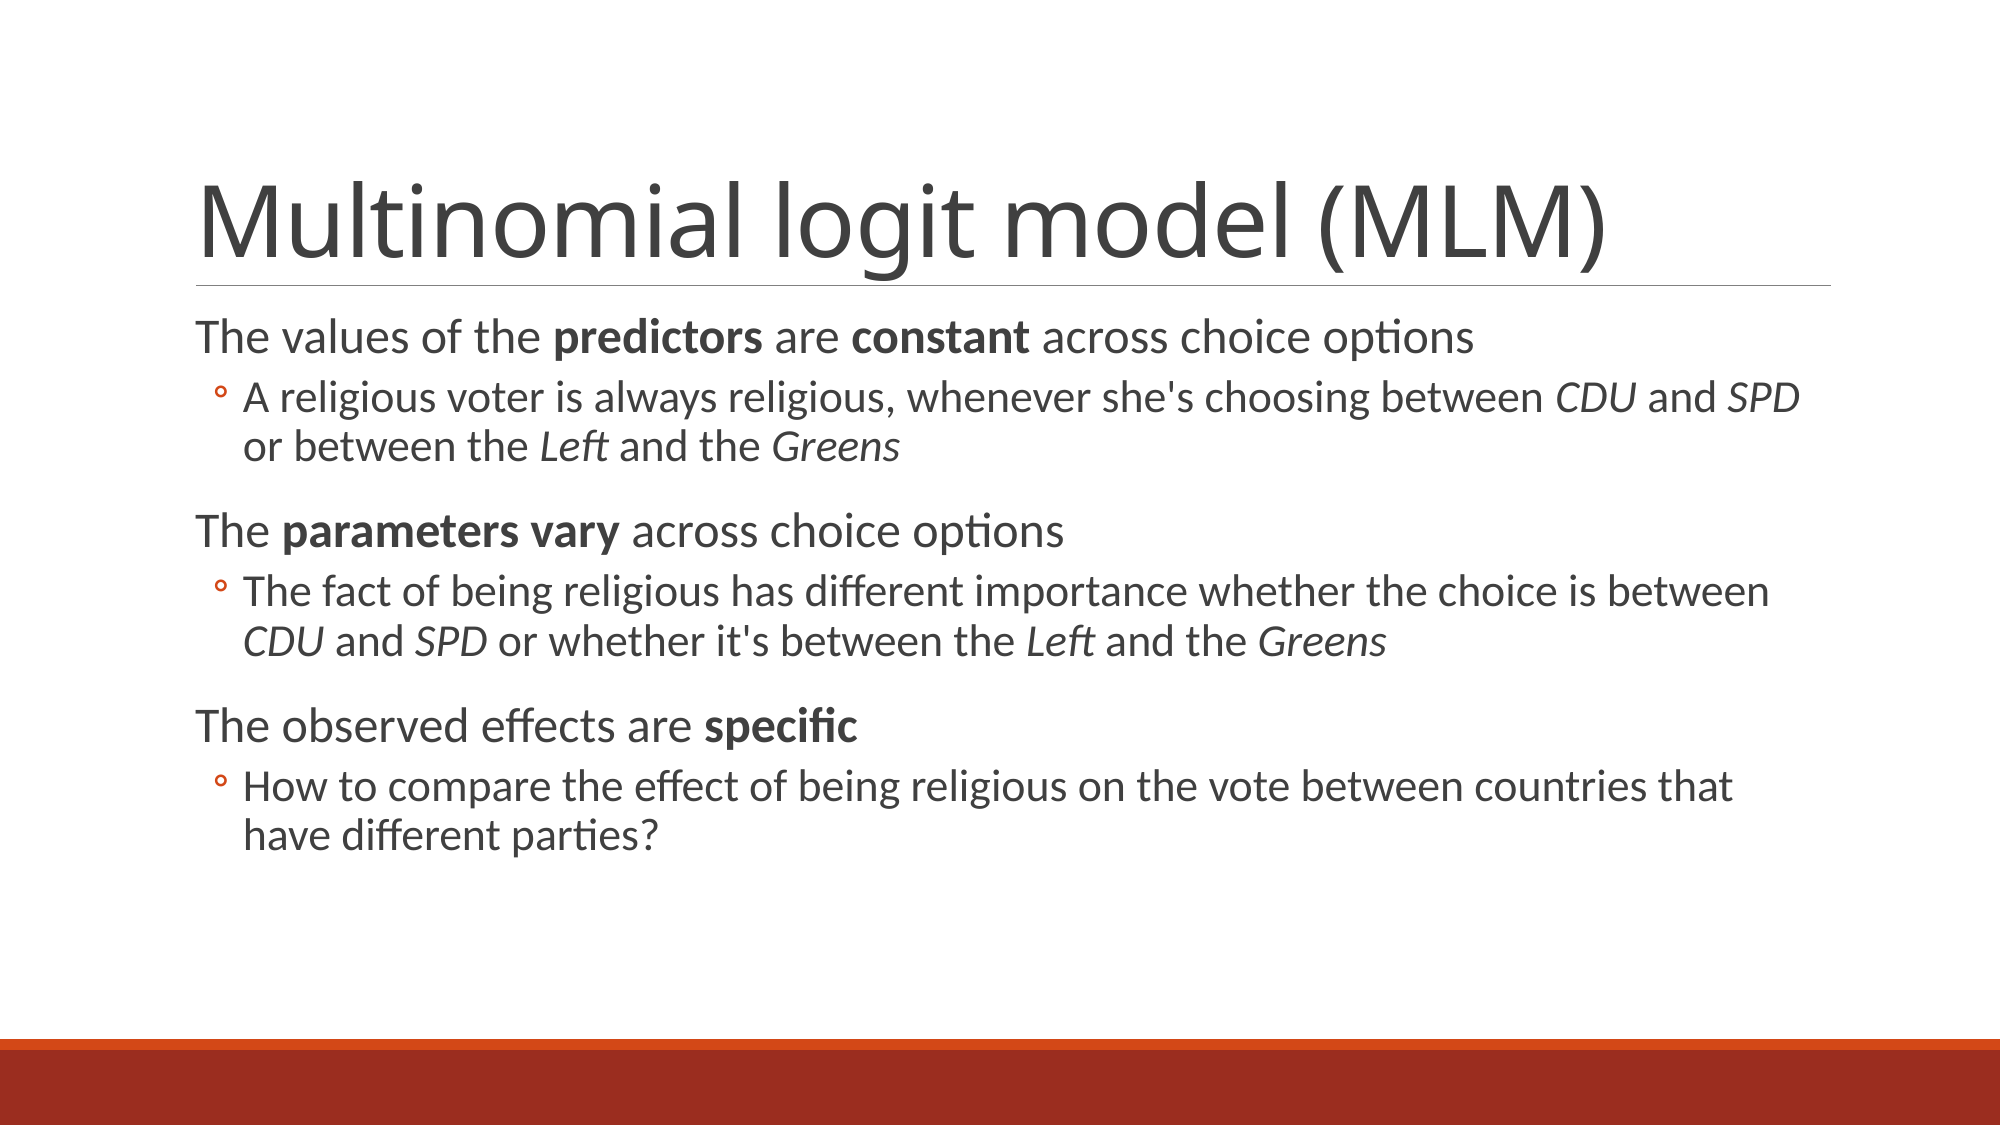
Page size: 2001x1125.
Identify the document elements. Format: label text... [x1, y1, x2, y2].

title Multinomial logit model (MLM) [180, 47, 1830, 285]
list The values of the predictors are constant across choice options A religious voter is always religious, whenever she's choosing between CDU and SPD or between the Left and the Greens The parameters vary across choice options The fact of being religious has different importance whether the choice is between CDU and SPD or whether it's between the Left and the Greens The observed effects are specific How to compare the effect of being religious on the vote between countries that have different parties? [180, 302, 1830, 963]
